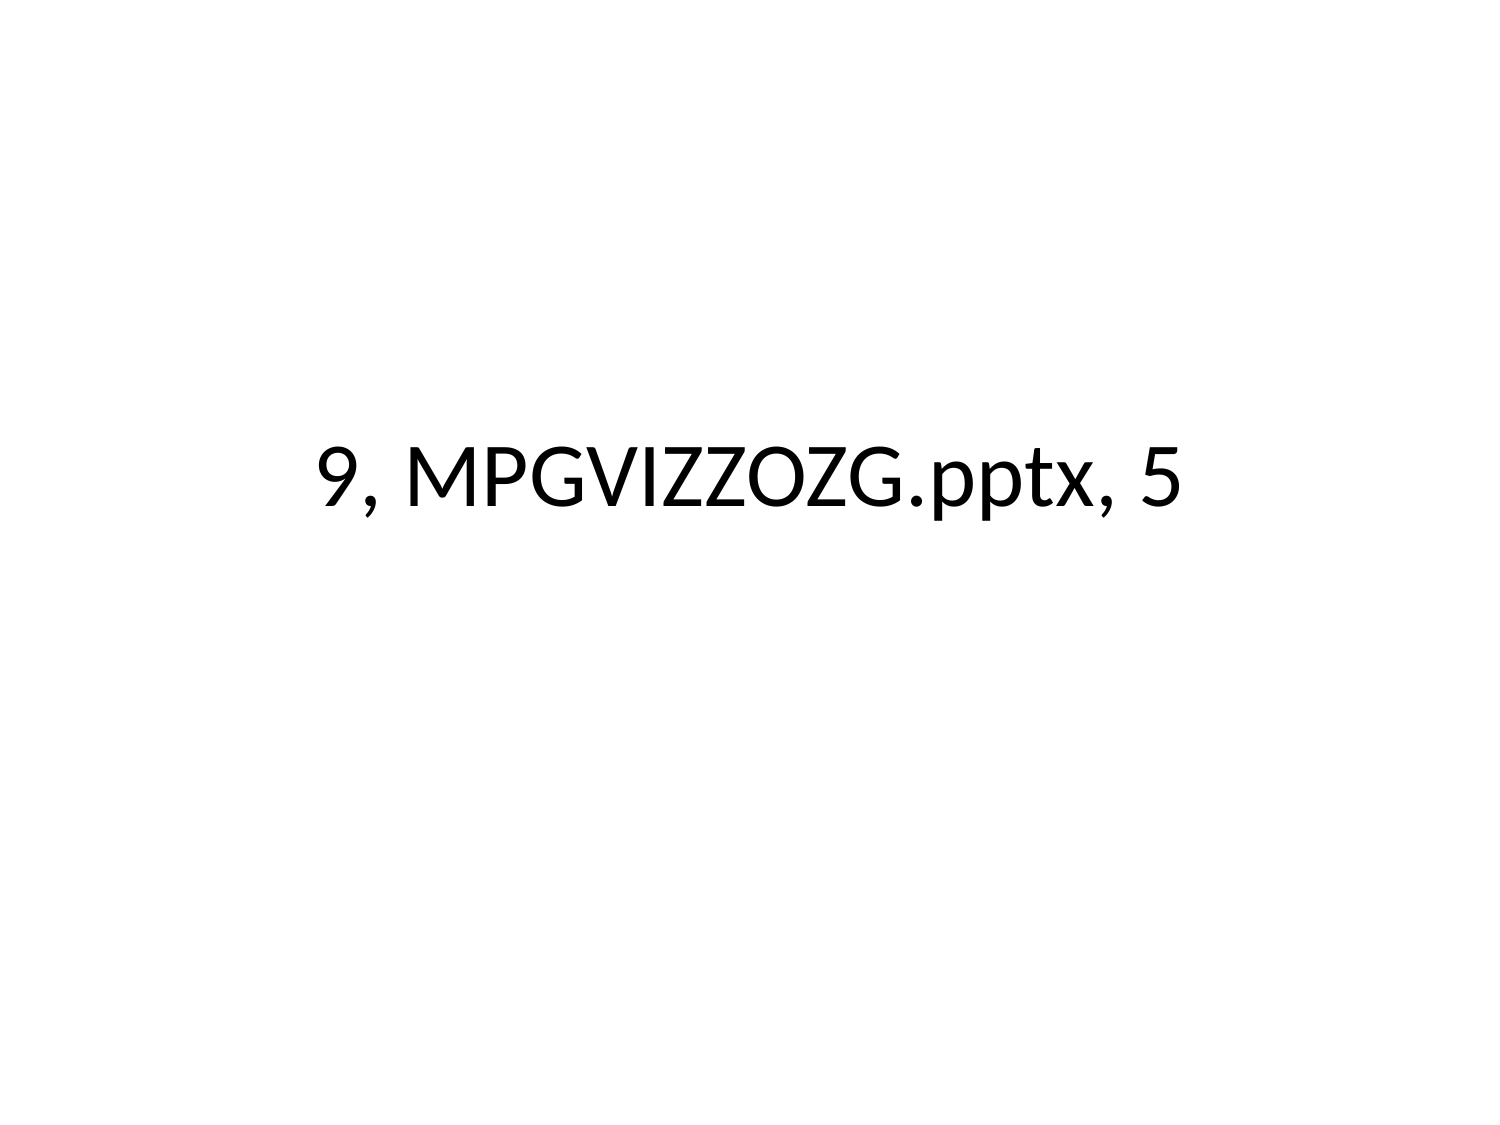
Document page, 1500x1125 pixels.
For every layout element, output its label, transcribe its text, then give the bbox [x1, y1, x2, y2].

title 9, MPGVIZZOZG.pptx, 5 [112, 349, 1388, 591]
